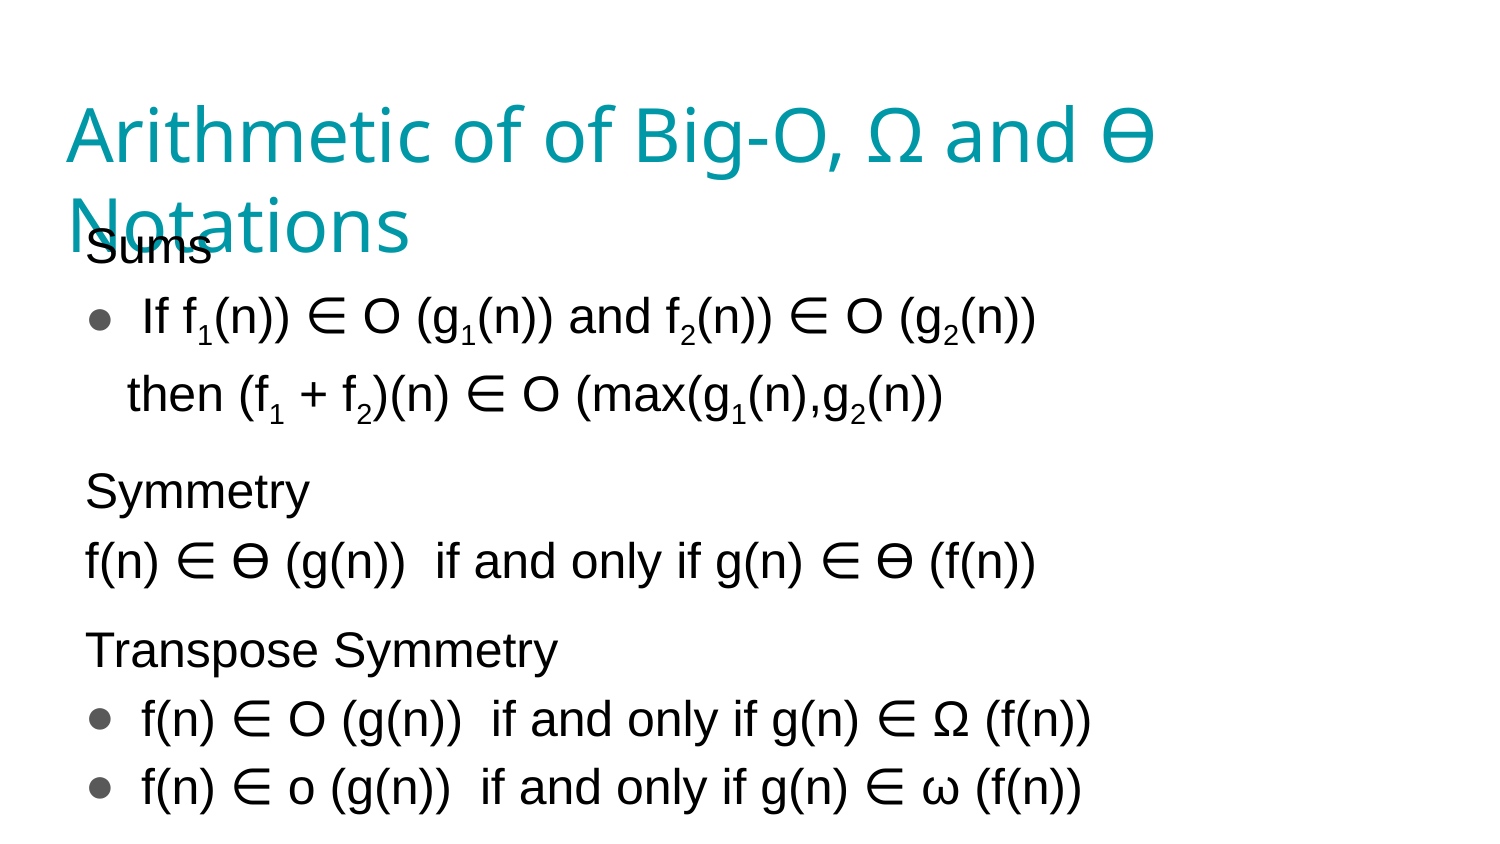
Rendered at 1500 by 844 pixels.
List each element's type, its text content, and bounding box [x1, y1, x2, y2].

title Arithmetic of of Big-O, Ω and Ө Notations [51, 72, 1469, 167]
list Sums If f1(n)) ∈ O (g1(n)) and f2(n)) ∈ O (g2(n)) then (f1 + f2)(n) ∈ O (max(g1(n),g2(n)) Symmetry f(n) ∈ Ө (g(n)) if and only if g(n) ∈ Ө (f(n)) Transpose Symmetry f(n) ∈ O (g(n)) if and only if g(n) ∈ Ω (f(n)) f(n) ∈ o (g(n)) if and only if g(n) ∈ ω (f(n)) [51, 189, 1449, 844]
